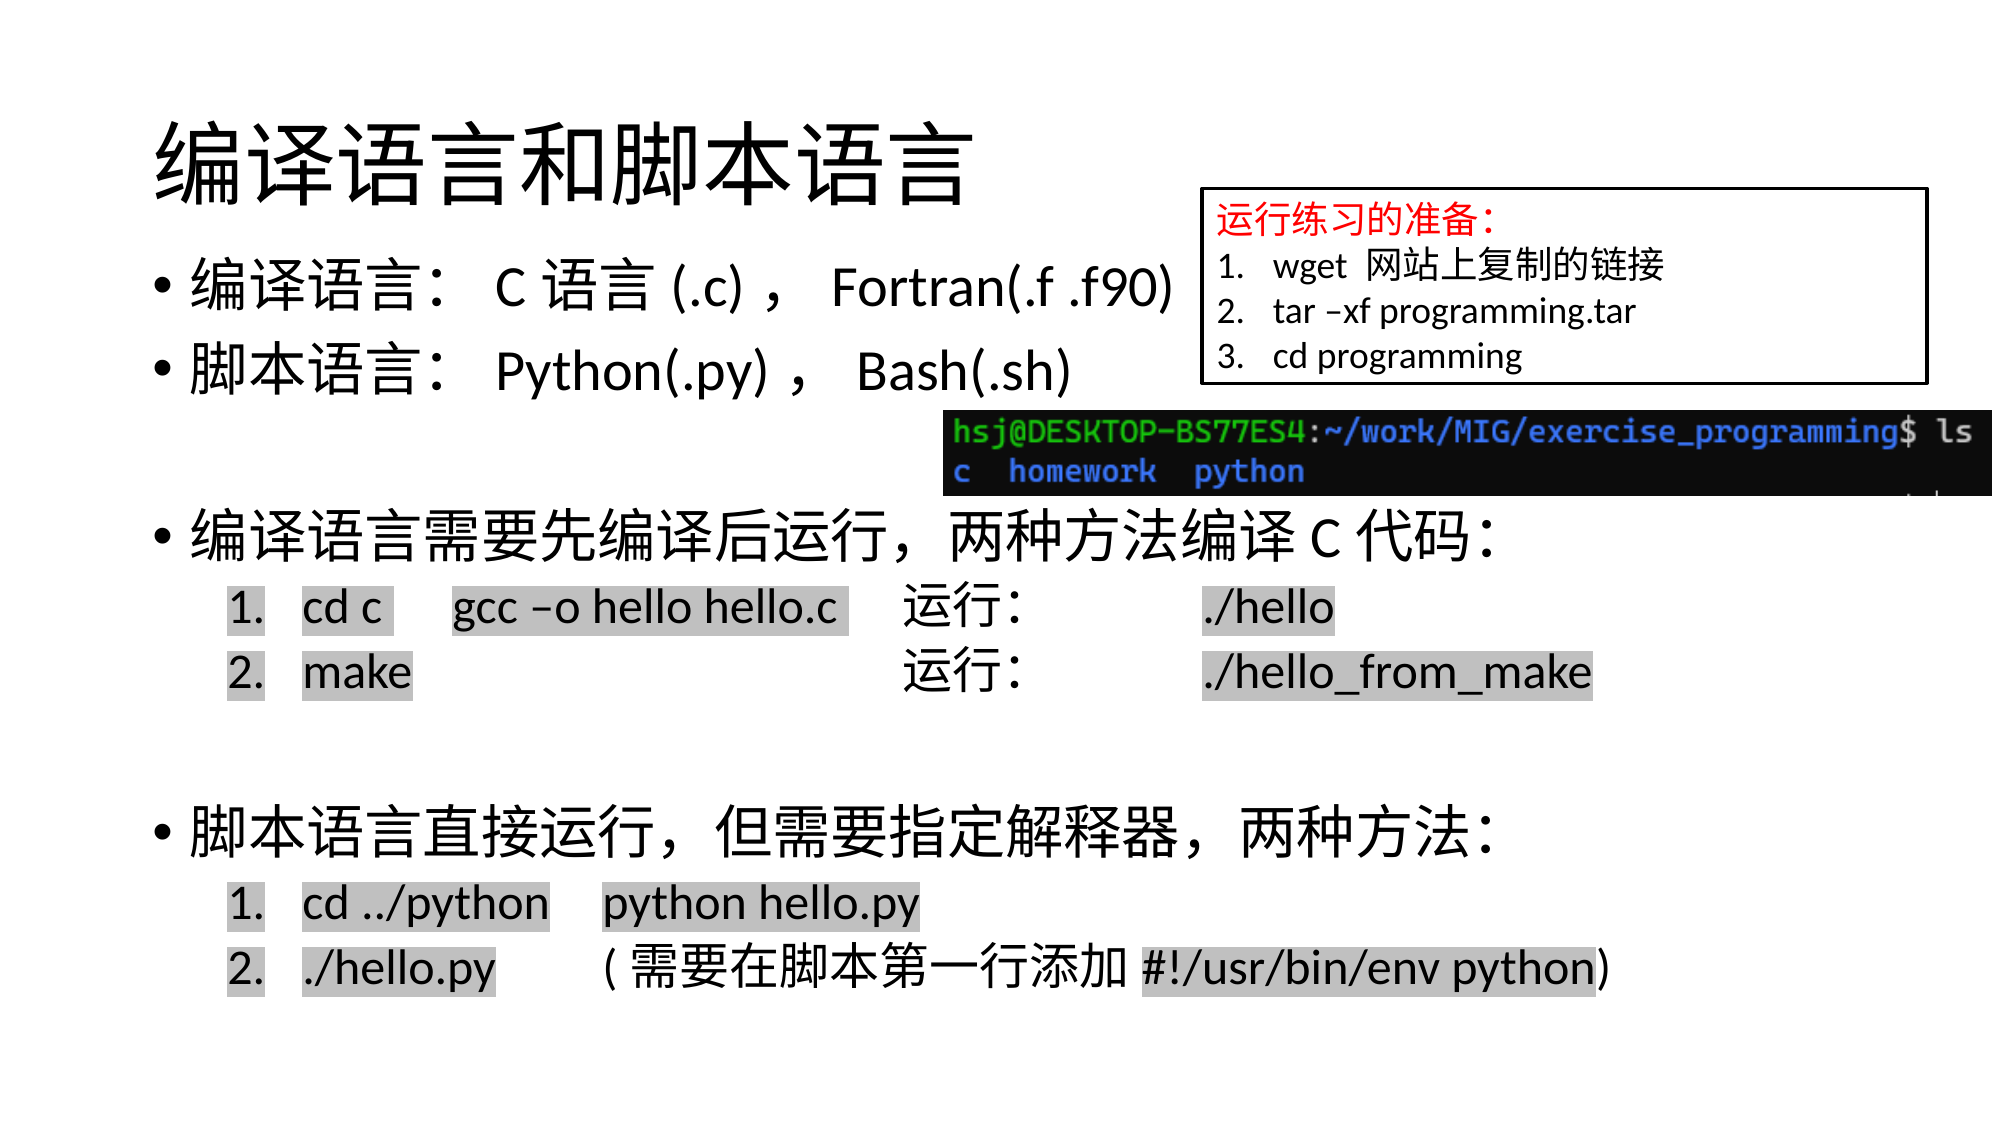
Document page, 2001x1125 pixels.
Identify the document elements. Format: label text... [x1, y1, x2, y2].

picture [943, 410, 1992, 496]
text_box 运行练习的准备： wget 网站上复制的链接 tar –xf programming.tar cd programming [1201, 188, 1927, 384]
title 编译语言和脚本语言 [137, 59, 1863, 248]
text_box [137, 816, 1863, 1097]
list 编译语言：C语言(.c)，Fortran(.f .f90) 脚本语言：Python(.py)，Bash(.sh) 编译语言需要先编译后运行，两种方法编译C代码： cd c gcc –o hello hello.c 运行： ./hello make 运行： ./hello_from_make 脚本语言直接运行，但需要指定解释器，两种方法： cd ../python python hello.py ./hello.py (需要在脚本第一行添加#!/usr/bin/env python) [137, 248, 1863, 816]
